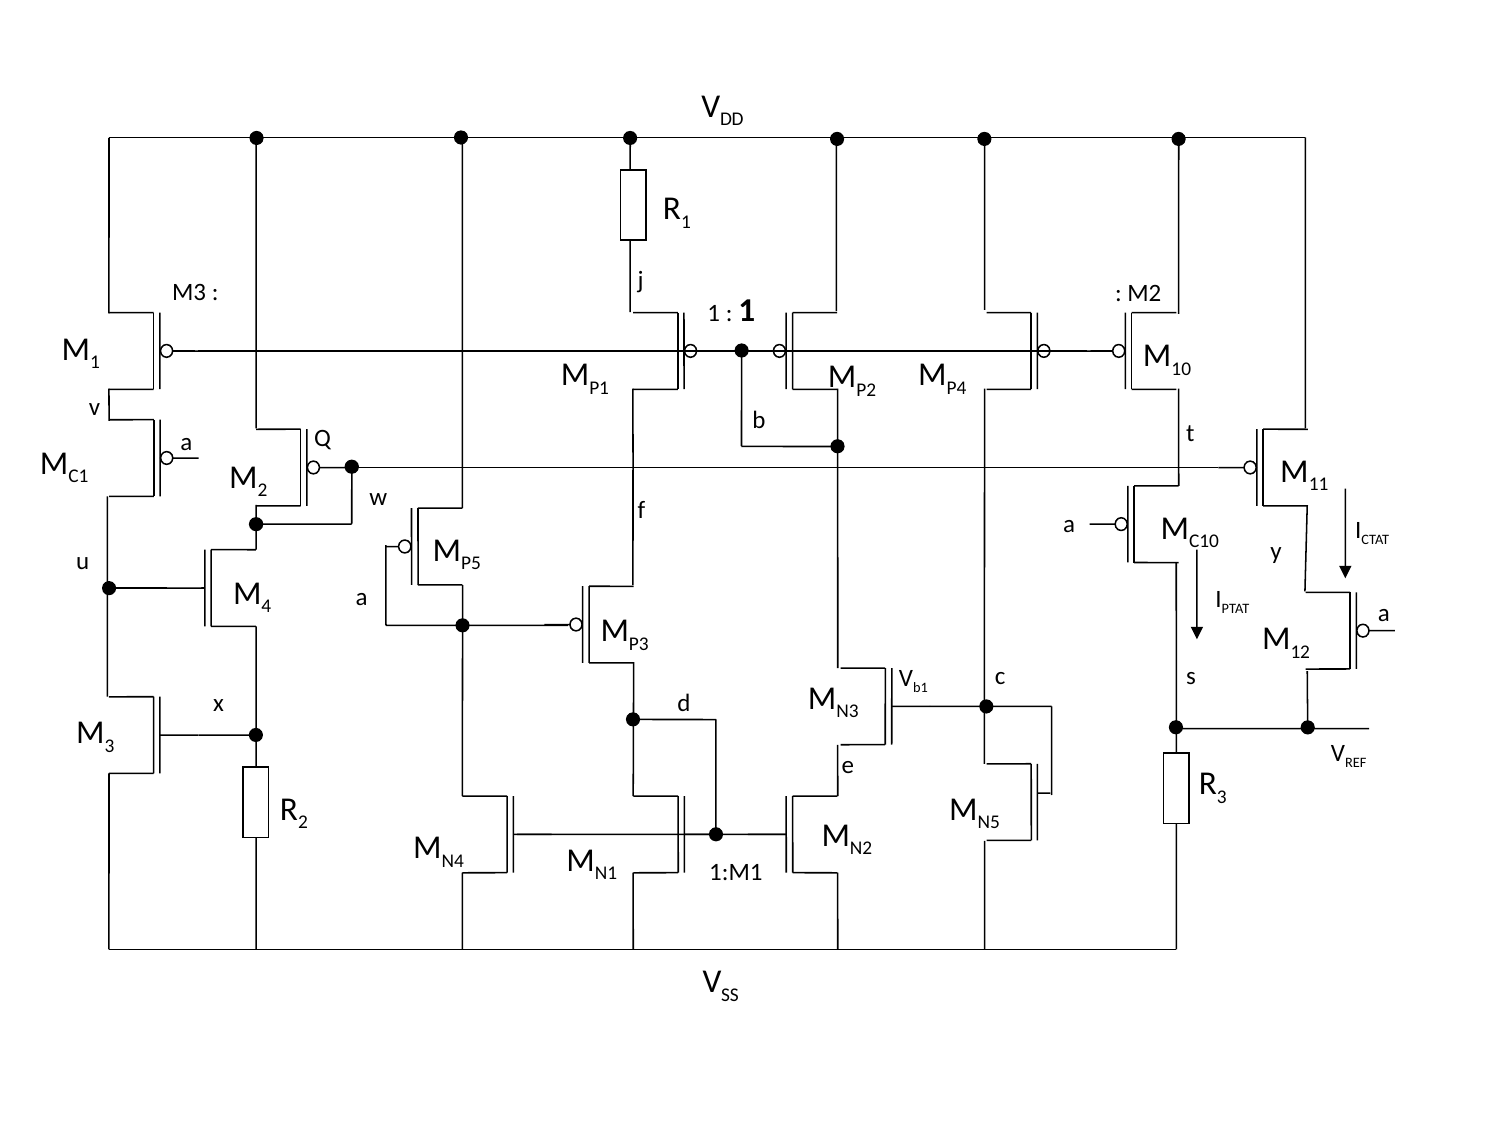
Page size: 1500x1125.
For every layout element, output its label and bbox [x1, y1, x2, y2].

text_box [24, 76, 1476, 1009]
